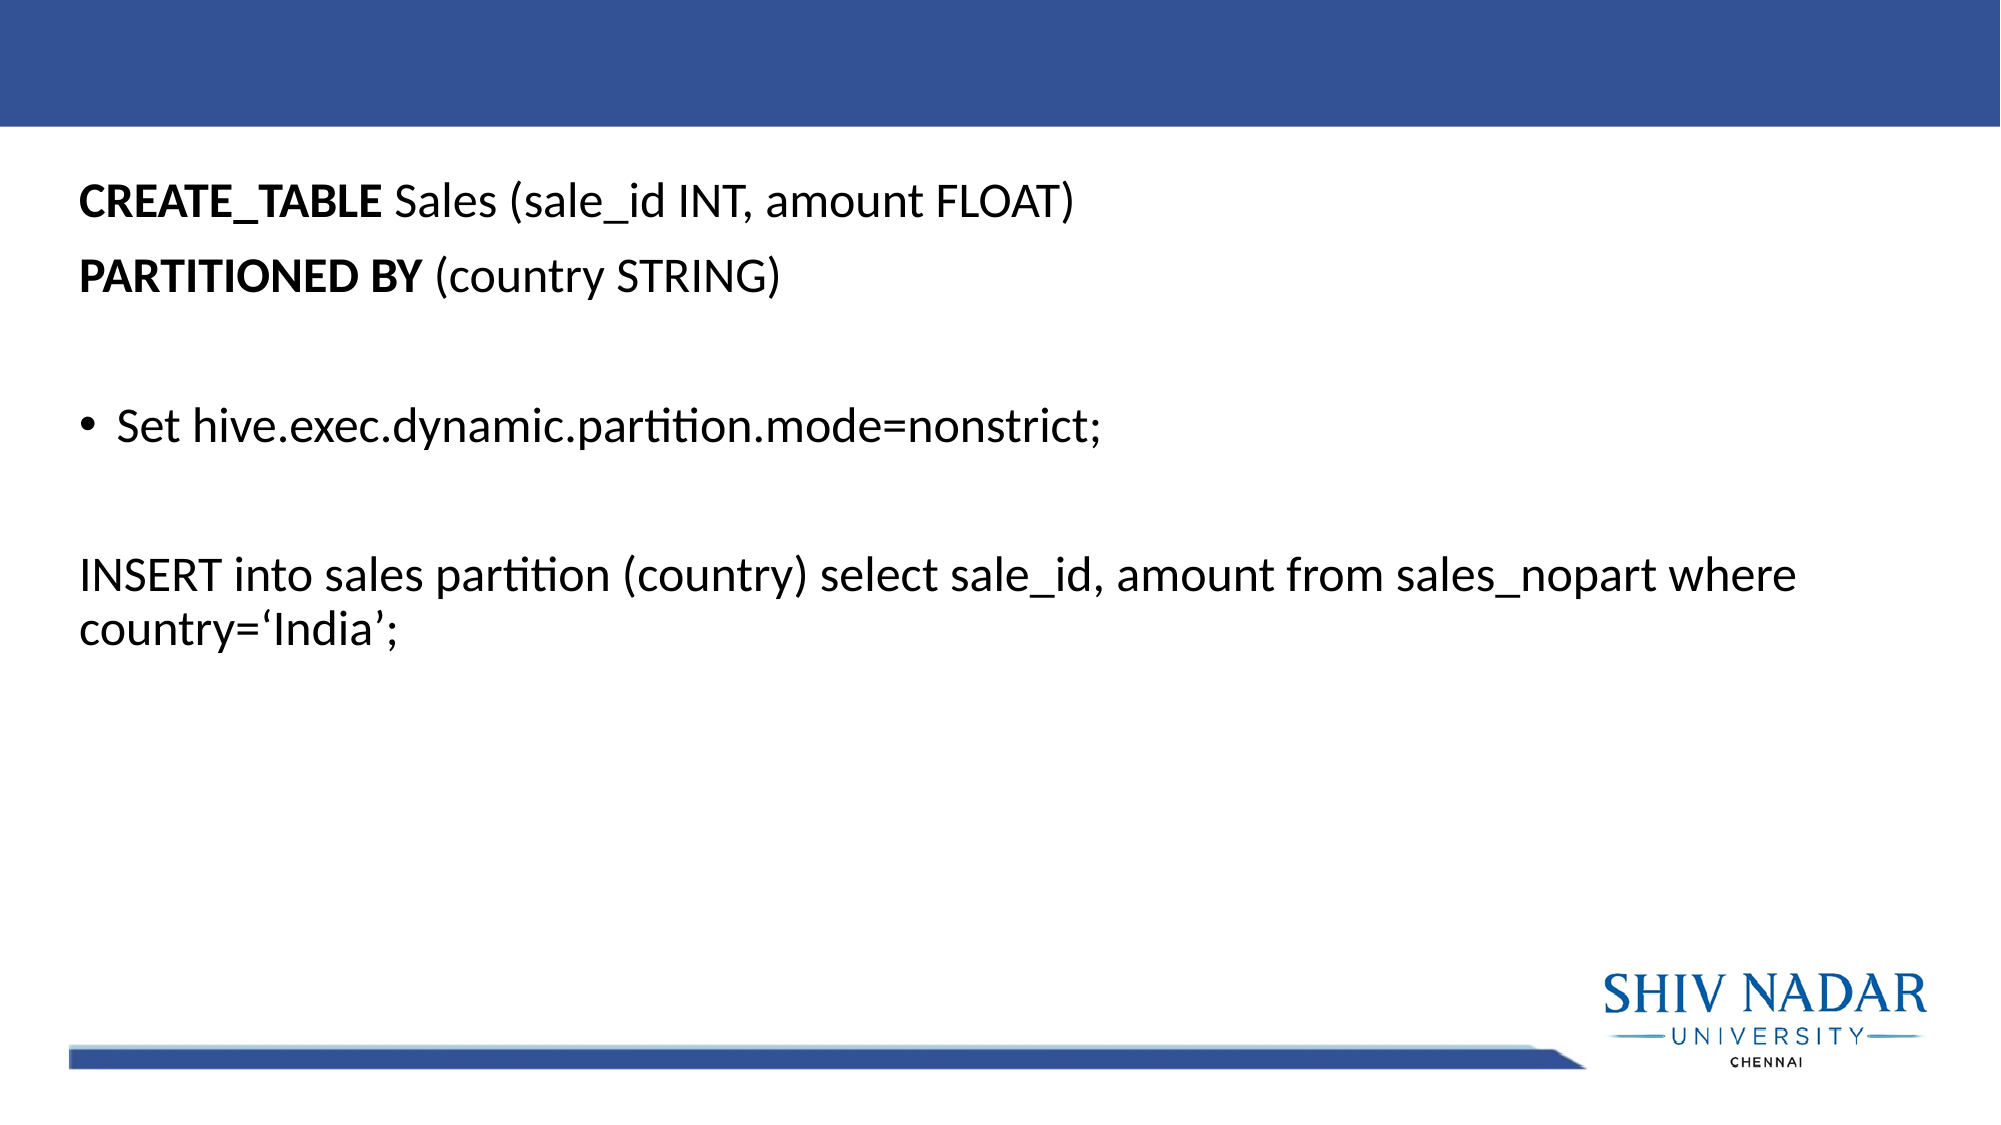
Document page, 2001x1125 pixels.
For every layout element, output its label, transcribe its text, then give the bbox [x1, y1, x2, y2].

picture [64, 947, 1946, 1079]
list CREATE_TABLE Sales (sale_id INT, amount FLOAT) PARTITIONED BY (country STRING) Set hive.exec.dynamic.partition.mode=nonstrict; INSERT into sales partition (country) select sale_id, amount from sales_nopart where country=‘India’; [64, 167, 1946, 934]
